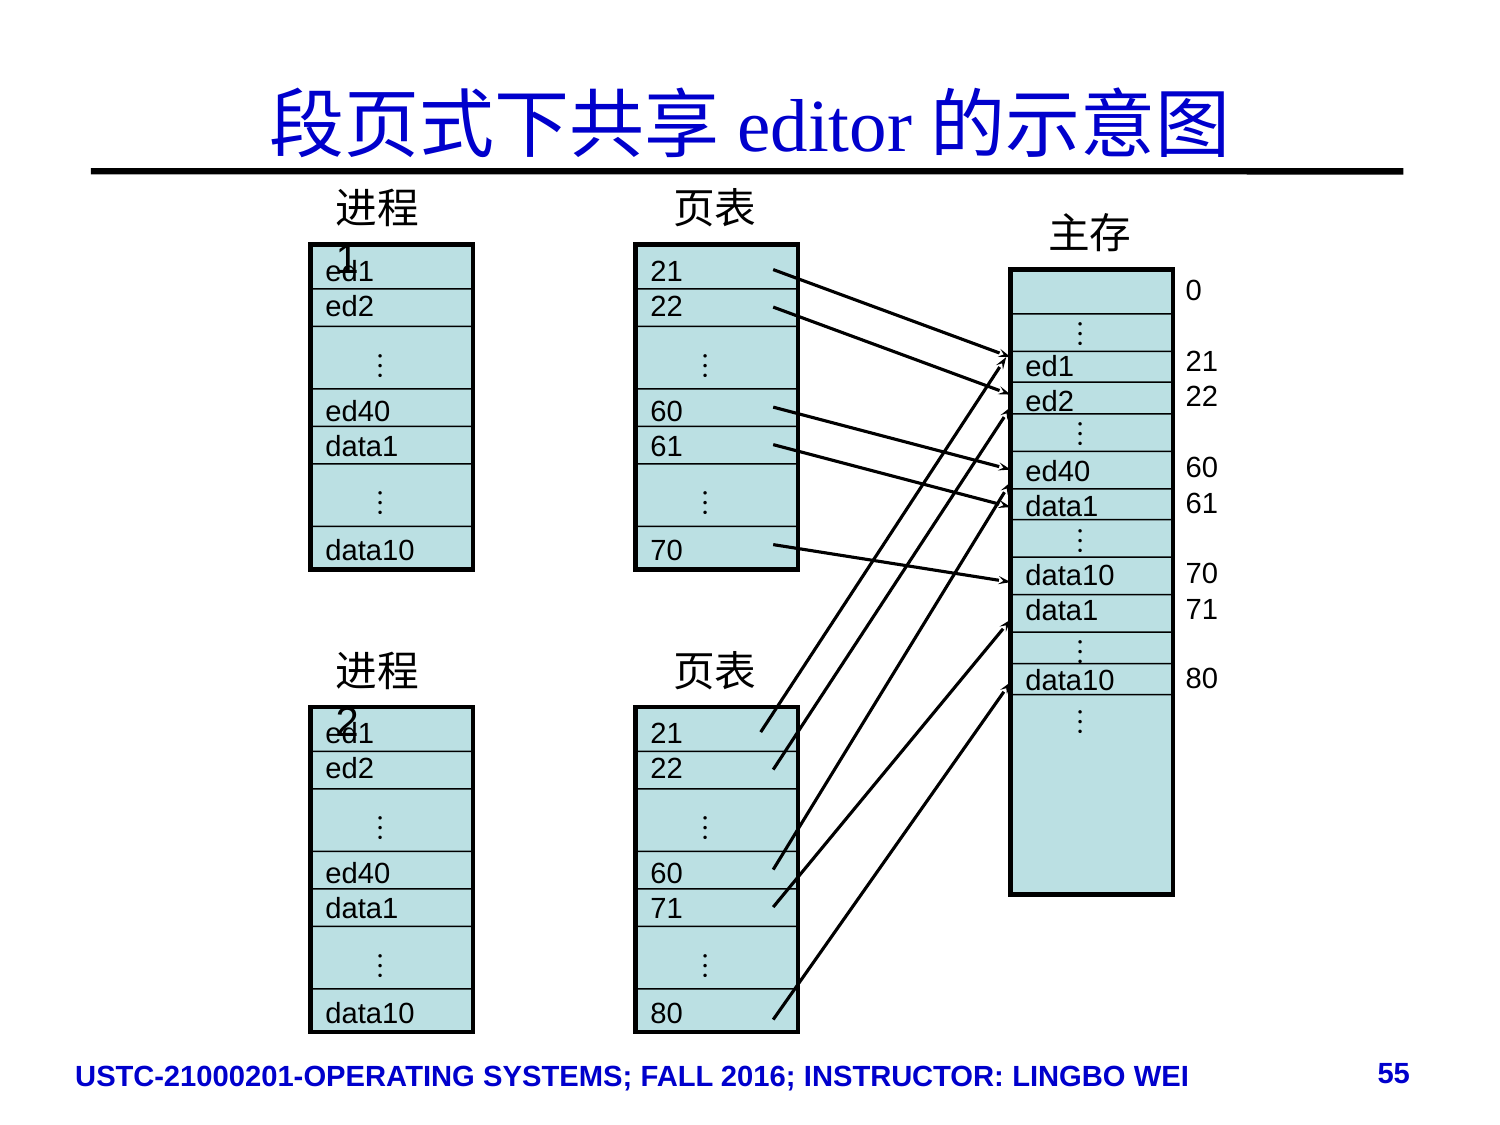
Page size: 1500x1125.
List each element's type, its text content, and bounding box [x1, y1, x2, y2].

title 段页式下共享editor的示意图 [74, 27, 1426, 216]
footer USTC-21000201-OPERATING SYSTEMS; FALL 2016; INSTRUCTOR: LINGBO WEI [59, 1049, 1243, 1125]
slide_number 55 [1273, 1046, 1426, 1125]
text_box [310, 181, 1249, 1033]
